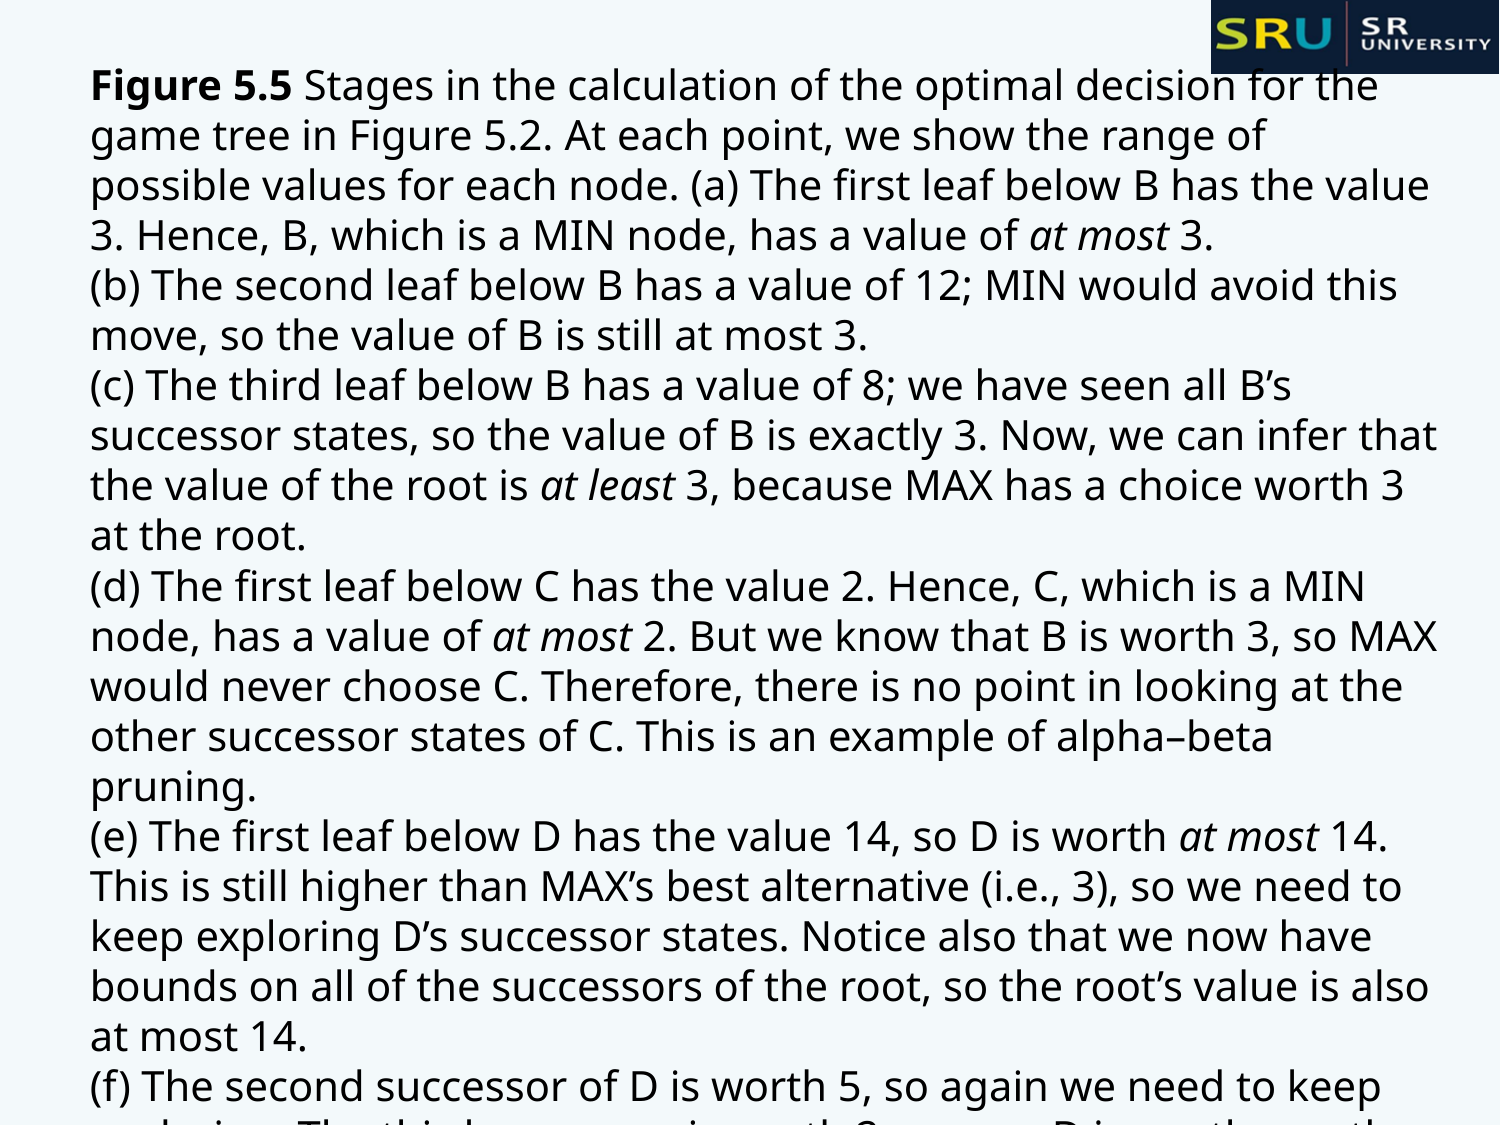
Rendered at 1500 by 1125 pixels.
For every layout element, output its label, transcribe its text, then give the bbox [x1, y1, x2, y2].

text_box Figure 5.5 Stages in the calculation of the optimal decision for the game tree in Figure 5.2. At each point, we show the range of possible values for each node. (a) The first leaf below B has the value 3. Hence, B, which is a MIN node, has a value of at most 3. (b) The second leaf below B has a value of 12; MIN would avoid this move, so the value of B is still at most 3. (c) The third leaf below B has a value of 8; we have seen all B’s successor states, so the value of B is exactly 3. Now, we can infer that the value of the root is at least 3, because MAX has a choice worth 3 at the root. (d) The first leaf below C has the value 2. Hence, C, which is a MIN node, has a value of at most 2. But we know that B is worth 3, so MAX would never choose C. Therefore, there is no point in looking at the other successor states of C. This is an example of alpha–beta pruning. (e) The first leaf below D has the value 14, so D is worth at most 14. This is still higher than MAX’s best alternative (i.e., 3), so we need to keep exploring D’s successor states. Notice also that we now have bounds on all of the successors of the root, so the root’s value is also at most 14. (f) The second successor of D is worth 5, so again we need to keep exploring. The third successor is worth 2, so now D is worth exactly 2. MAX’s decision at the root is to move to B, giving a value of 3. [74, 51, 1454, 1125]
picture [1211, 0, 1499, 74]
